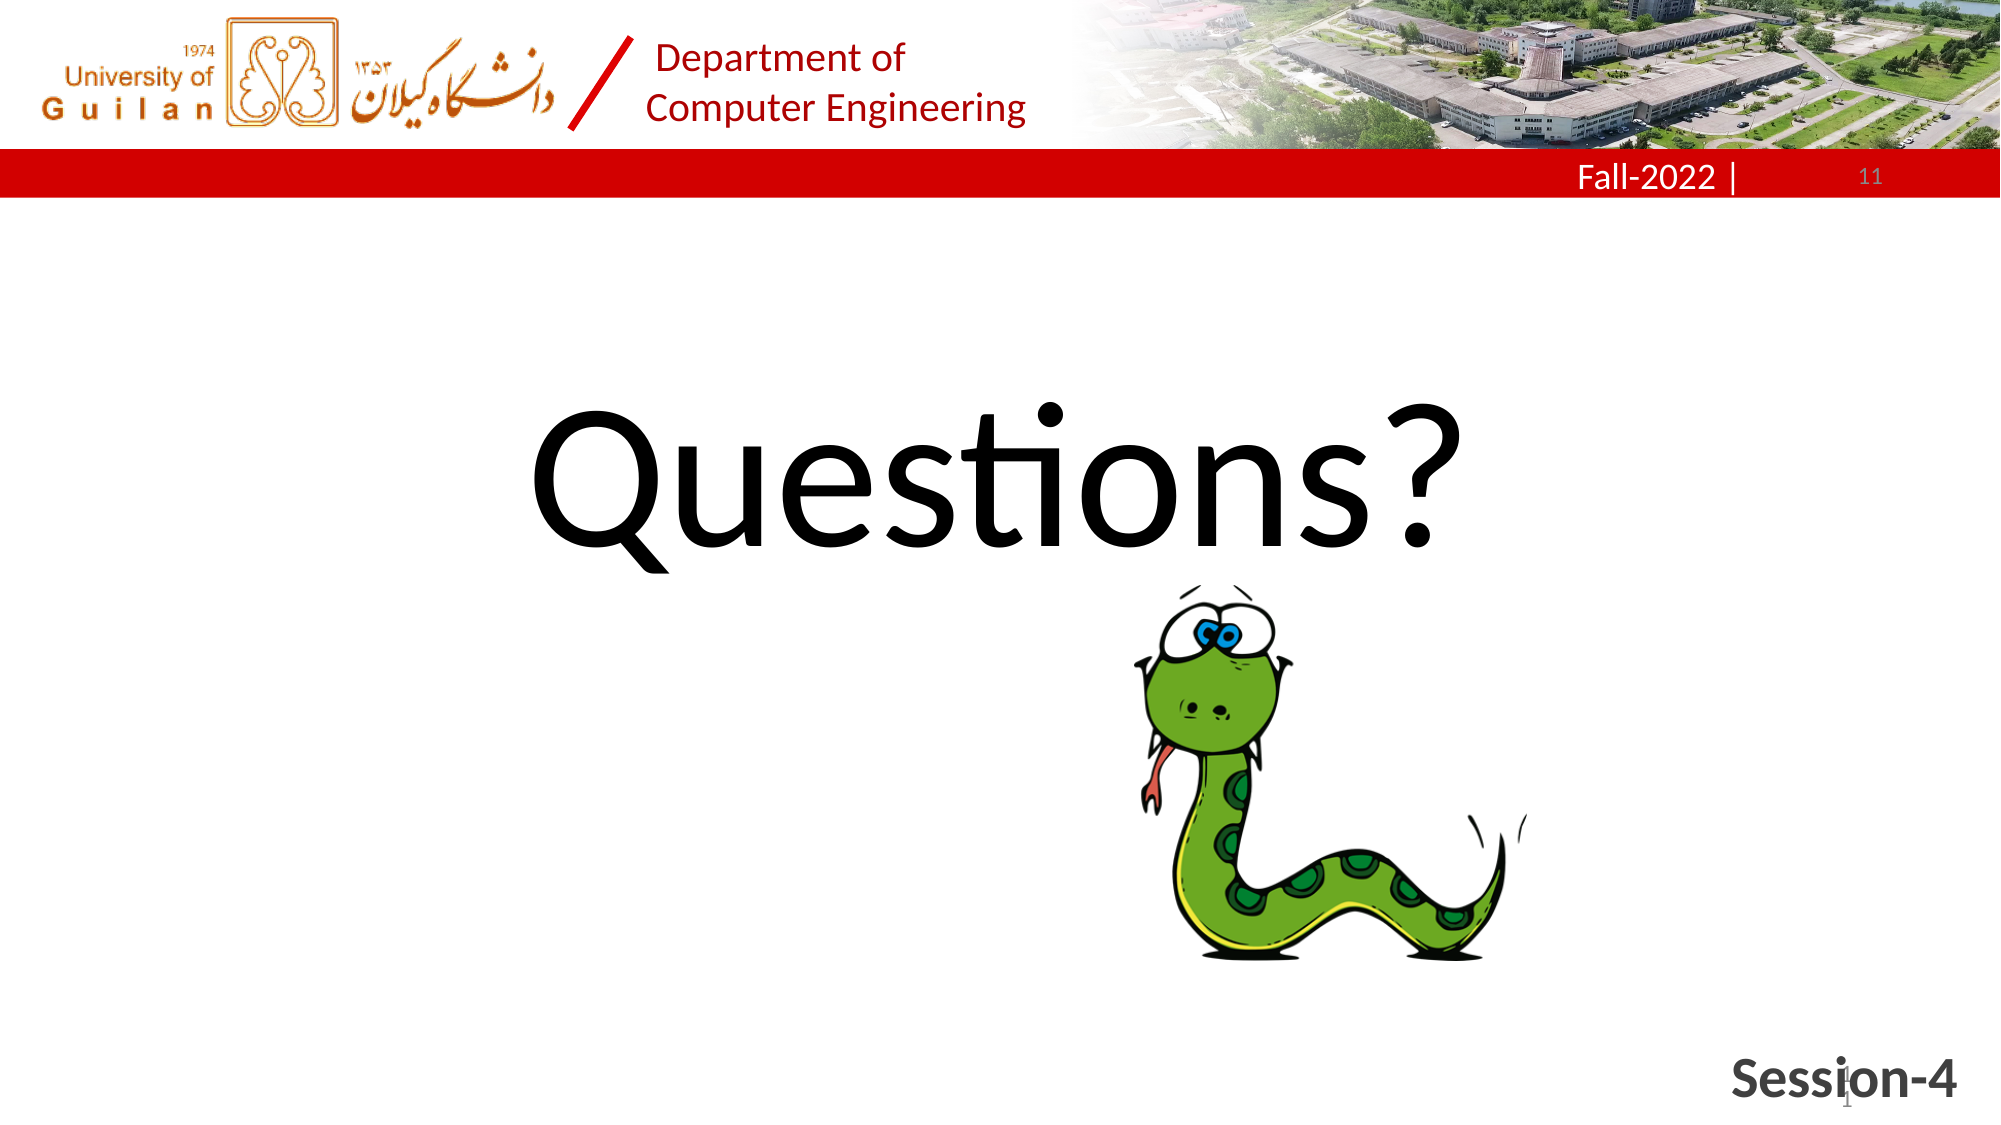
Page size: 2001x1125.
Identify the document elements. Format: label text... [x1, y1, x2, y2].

text_box Session-4 [1723, 1031, 1966, 1117]
picture [1072, 0, 2000, 161]
text_box [0, 149, 1569, 198]
text_box Fall-2022 | [1569, 161, 1833, 204]
picture [1133, 585, 1527, 962]
text_box Questions? [518, 330, 1596, 596]
picture [36, 16, 555, 131]
text_box Department of Computer Engineering [638, 22, 1072, 138]
text_box 11 [1769, 161, 1891, 197]
text_box [1833, 161, 2000, 198]
